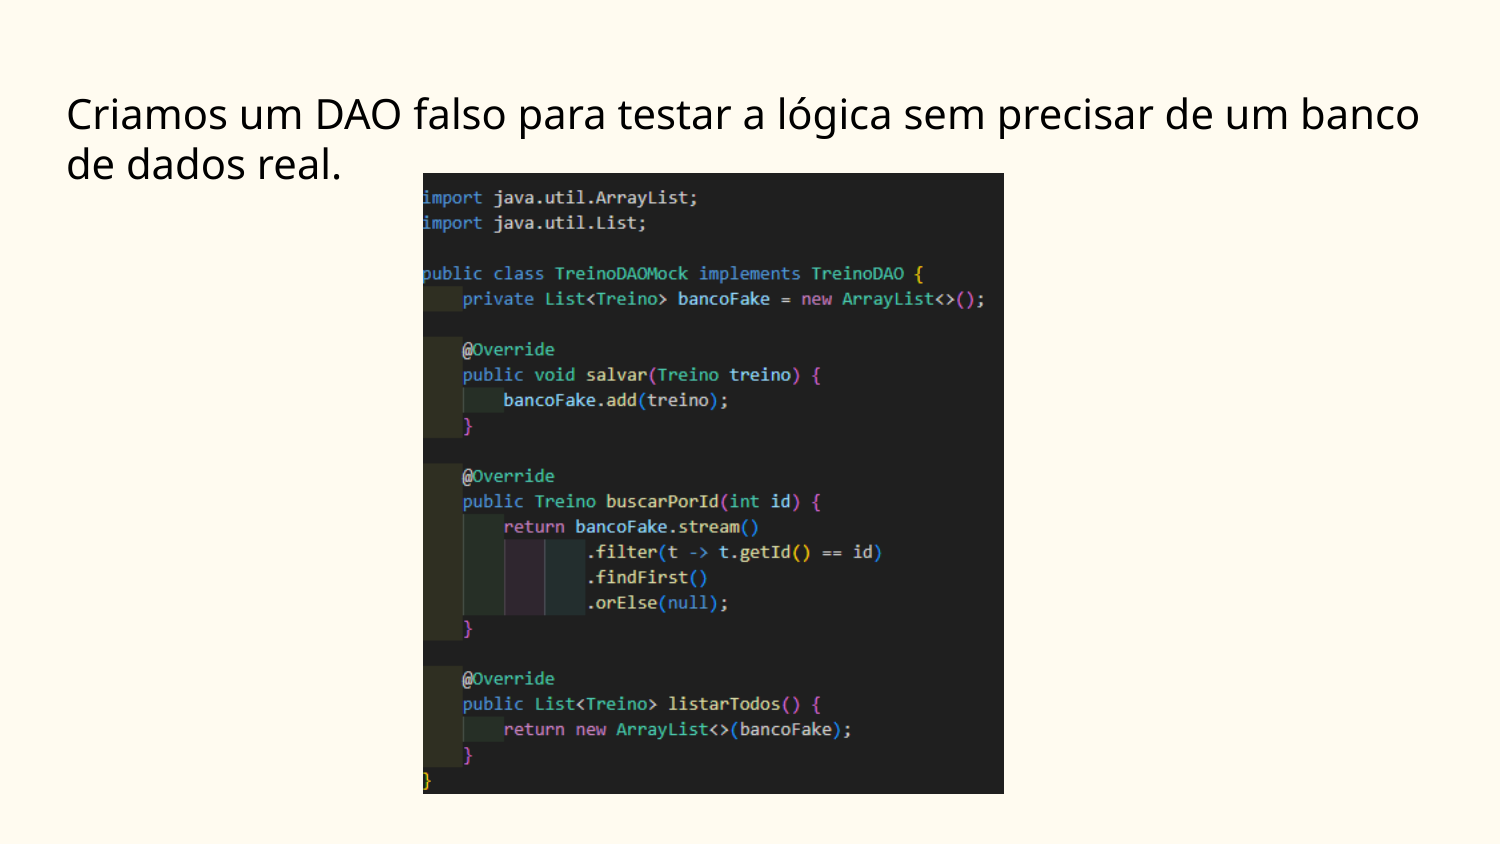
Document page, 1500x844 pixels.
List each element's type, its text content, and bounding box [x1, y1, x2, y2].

picture [422, 173, 1004, 794]
title Criamos um DAO falso para testar a lógica sem precisar de um banco de dados real. [51, 72, 1449, 174]
